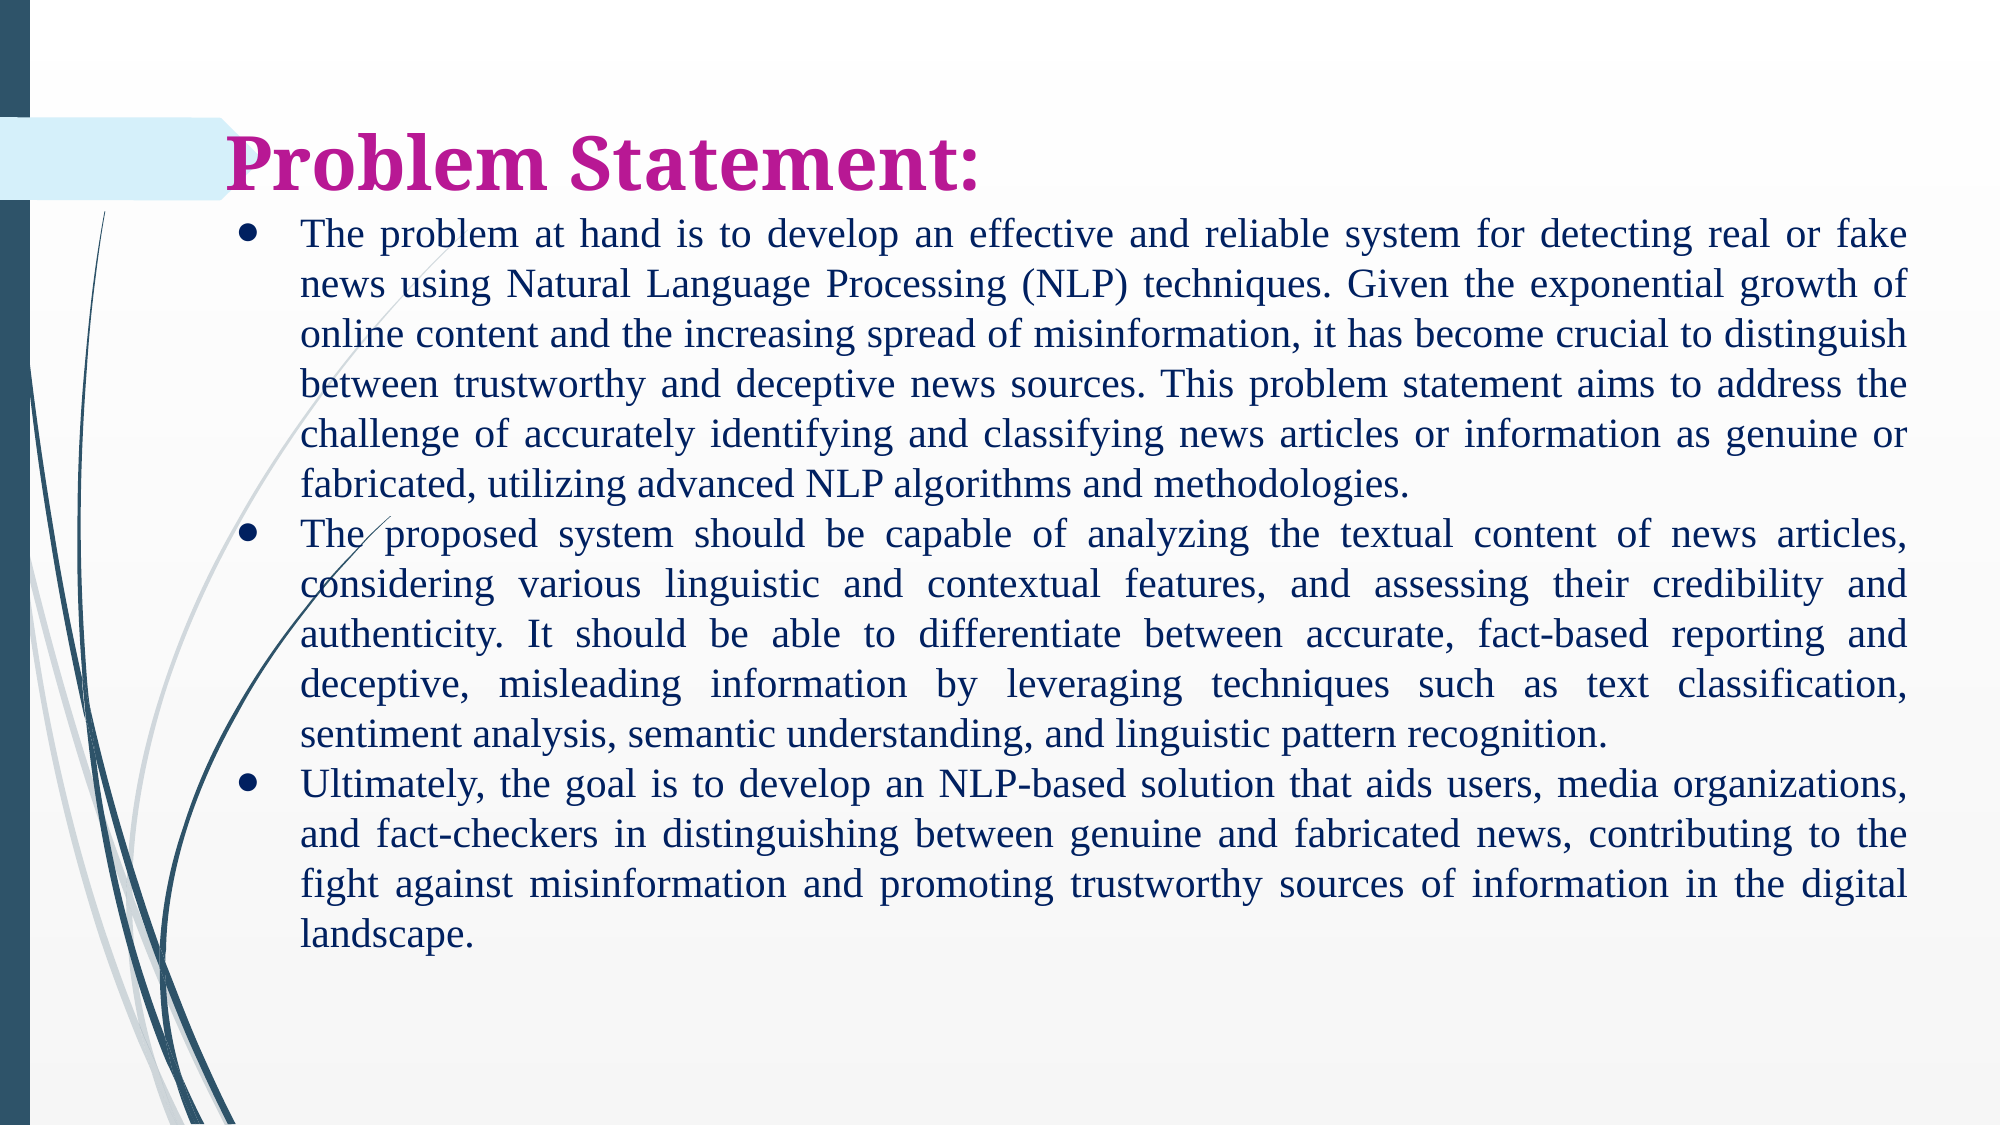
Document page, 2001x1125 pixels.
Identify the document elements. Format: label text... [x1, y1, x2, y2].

text_box Problem Statement: The problem at hand is to develop an effective and reliable system for detecting real or fake news using Natural Language Processing (NLP) techniques. Given the exponential growth of online content and the increasing spread of misinformation, it has become crucial to distinguish between trustworthy and deceptive news sources. This problem statement aims to address the challenge of accurately identifying and classifying news articles or information as genuine or fabricated, utilizing advanced NLP algorithms and methodologies. The proposed system should be capable of analyzing the textual content of news articles, considering various linguistic and contextual features, and assessing their credibility and authenticity. It should be able to differentiate between accurate, fact-based reporting and deceptive, misleading information by leveraging techniques such as text classification, sentiment analysis, semantic understanding, and linguistic pattern recognition. Ultimately, the goal is to develop an NLP-based solution that aids users, media organizations, and fact-checkers in distinguishing between genuine and fabricated news, contributing to the fight against misinformation and promoting trustworthy sources of information in the digital landscape. [210, 100, 1925, 971]
